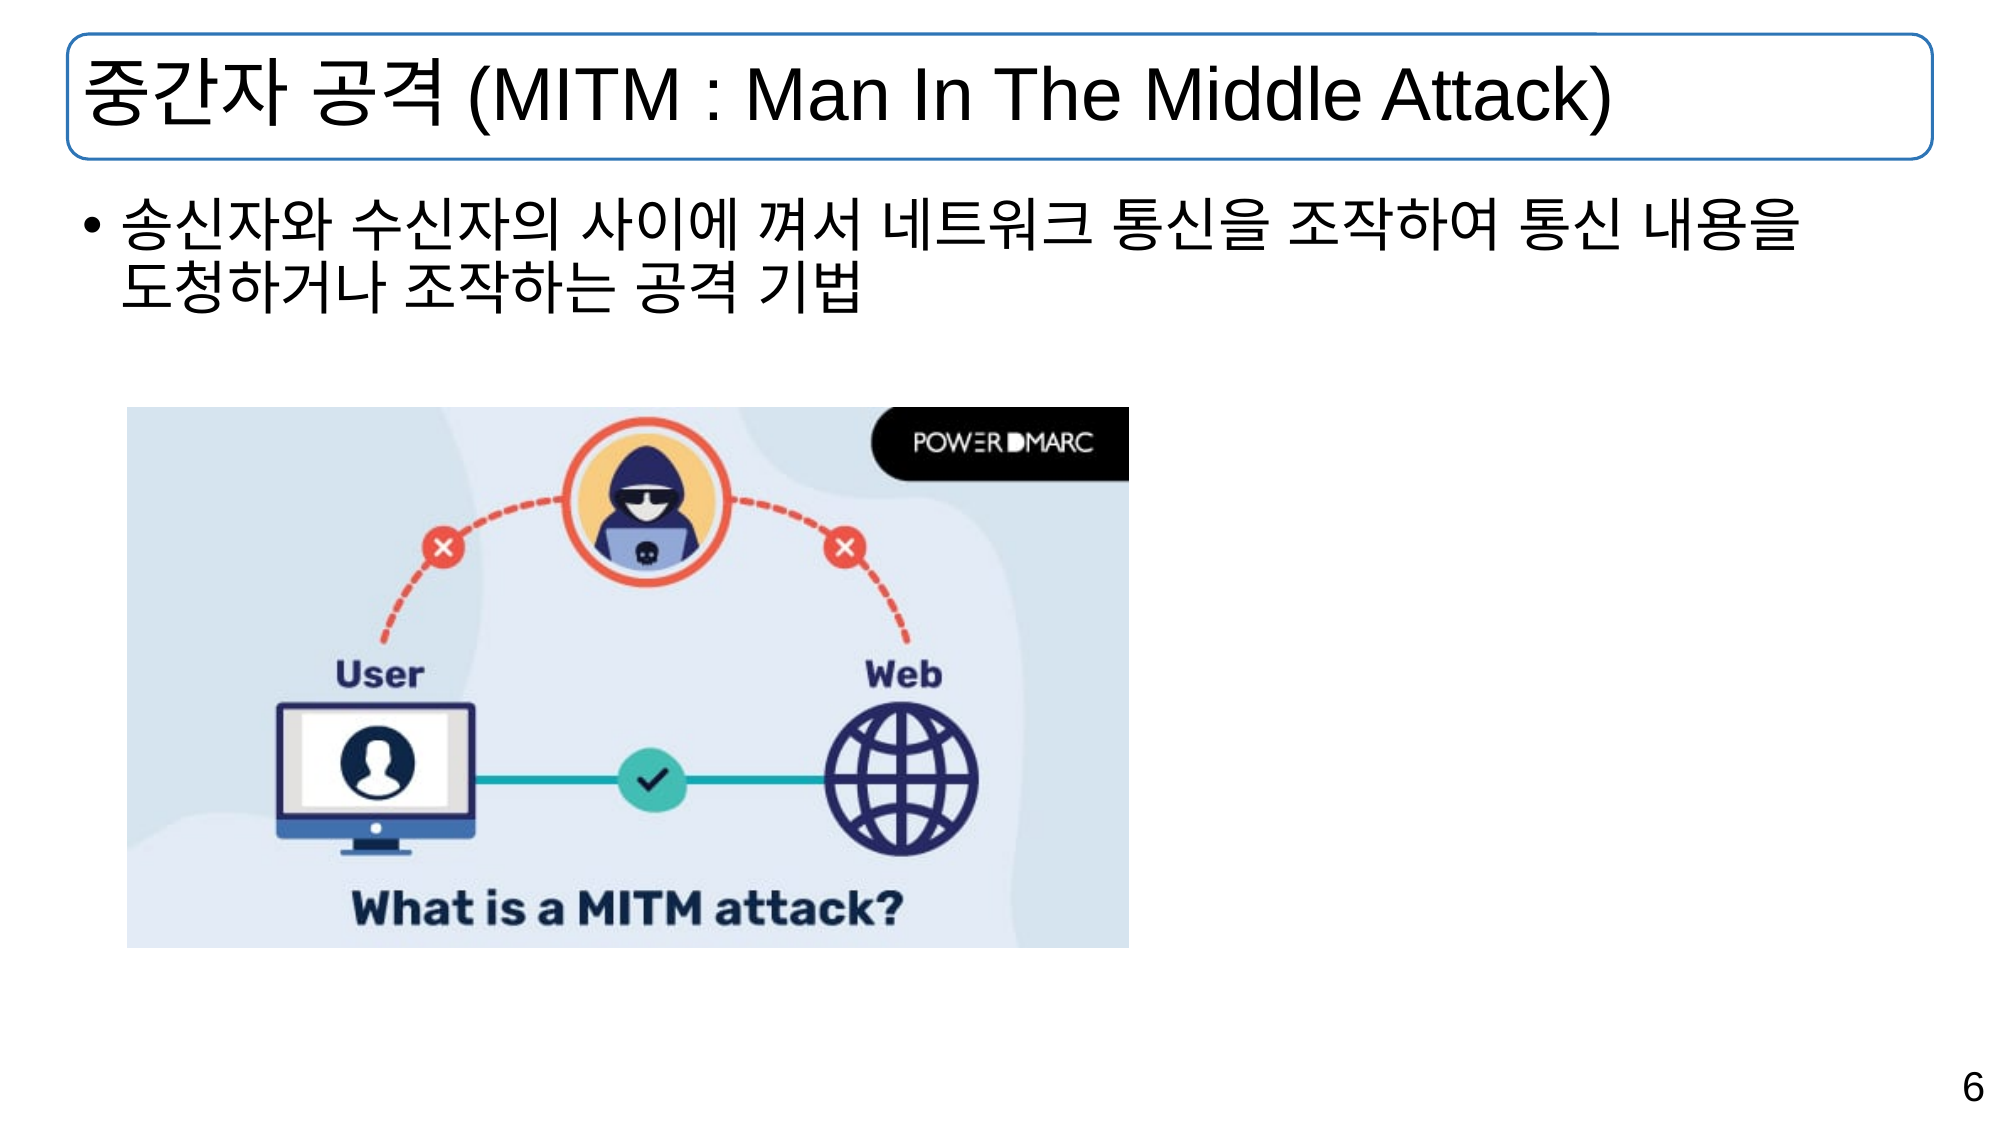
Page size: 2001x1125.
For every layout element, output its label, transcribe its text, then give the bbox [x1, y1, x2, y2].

picture [127, 407, 1129, 948]
list 송신자와 수신자의 사이에 껴서 네트워크 통신을 조작하여 통신 내용을 도청하거나 조작하는 공격 기법 [67, 189, 1933, 1019]
title 중간자 공격(MITM : Man In The Middle Attack) [67, 34, 1933, 160]
